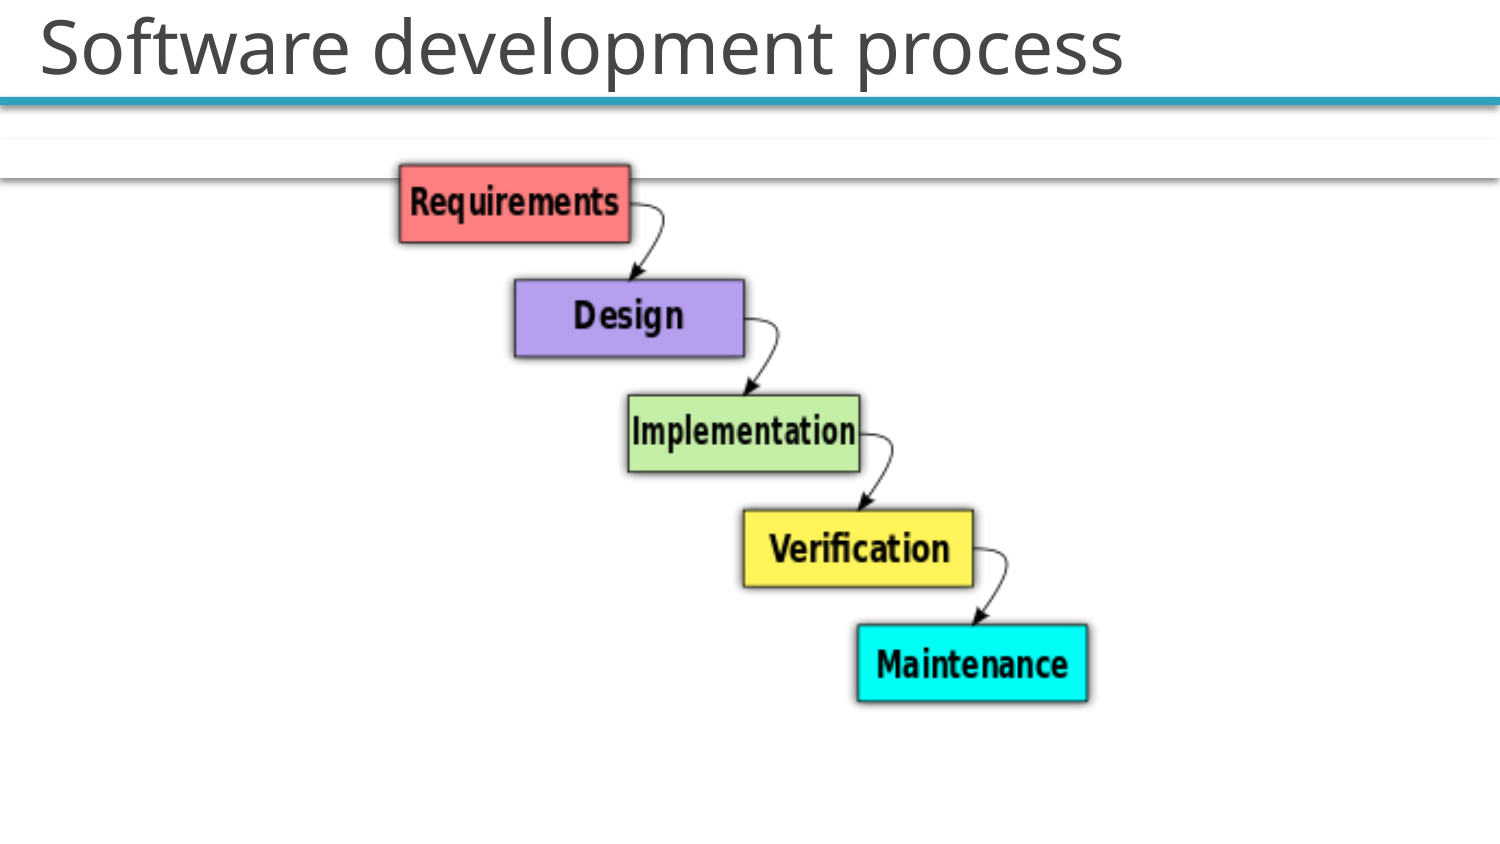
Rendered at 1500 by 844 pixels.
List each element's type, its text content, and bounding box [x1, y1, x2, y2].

picture [362, 146, 1126, 721]
title Software development process [24, 19, 1438, 97]
